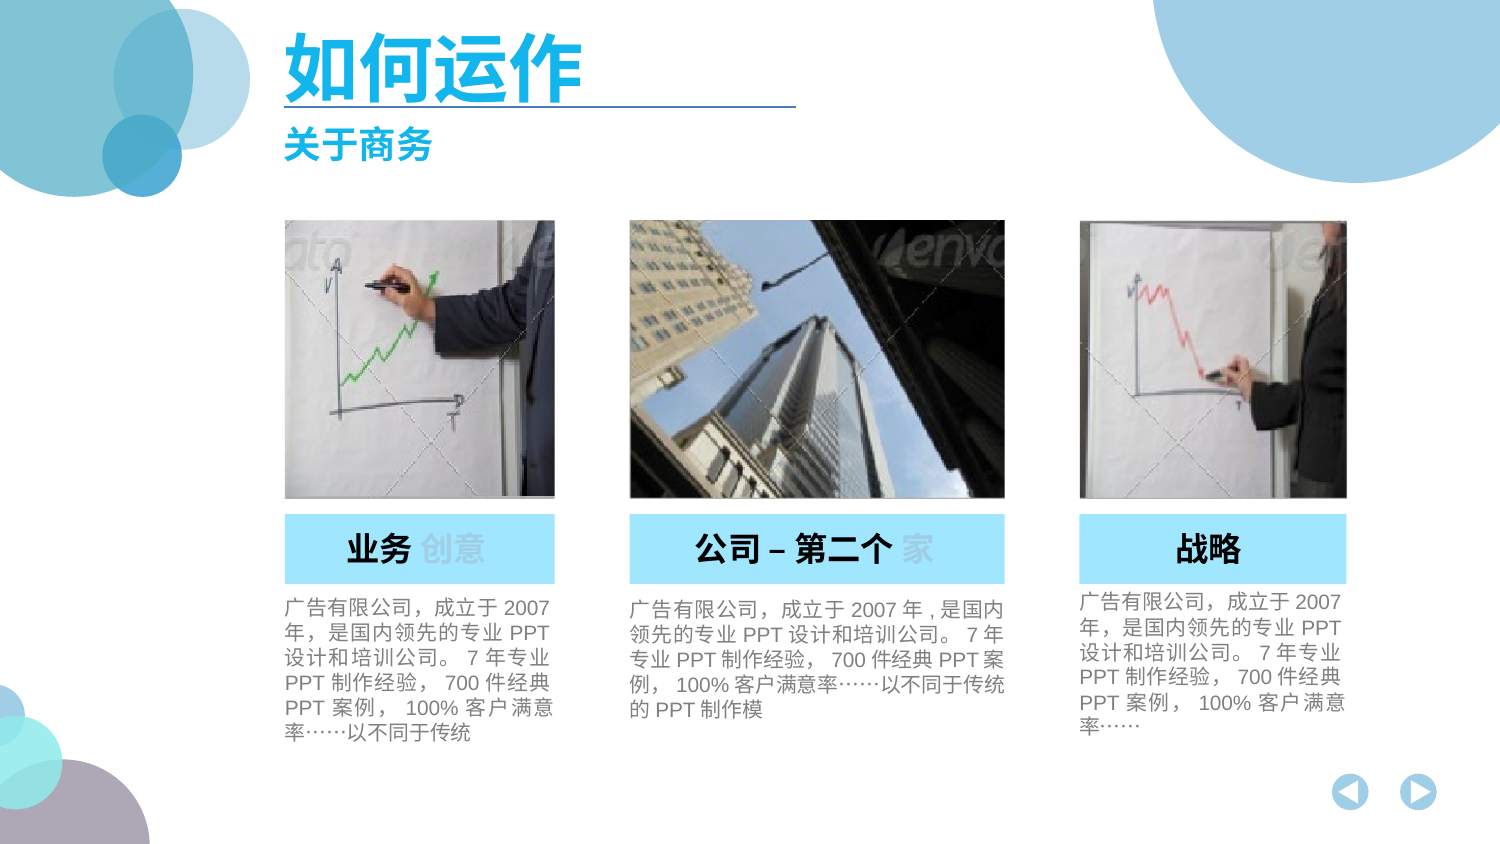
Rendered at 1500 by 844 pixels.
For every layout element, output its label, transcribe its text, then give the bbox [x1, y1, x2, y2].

text_box 业务 创意 [282, 521, 552, 576]
text_box 如何运作 [269, 14, 995, 119]
text_box 战略 [1118, 521, 1299, 576]
text_box 广告有限公司，成立于2007年，是国内领先的专业PPT设计和培训公司。7年专业PPT制作经验，700件经典PPT案例，100%客户满意率……以不同于传统 [284, 587, 555, 752]
text_box [628, 512, 1007, 586]
text_box [1078, 218, 1350, 501]
text_box [628, 218, 1007, 501]
text_box [283, 512, 557, 586]
text_box 公司 – 第二个 家 [639, 521, 990, 576]
text_box 广告有限公司，成立于2007年,是国内领先的专业PPT设计和培训公司。7年专业PPT制作经验，700件经典PPT案例，100%客户满意率……以不同于传统的PPT制作模 [629, 589, 1005, 731]
text_box [1077, 512, 1348, 586]
text_box [283, 218, 557, 501]
text_box 关于商务 [269, 113, 595, 174]
text_box 广告有限公司，成立于2007年，是国内领先的专业PPT设计和培训公司。7年专业PPT制作经验，700件经典PPT案例，100%客户满意率…… [1079, 589, 1347, 740]
